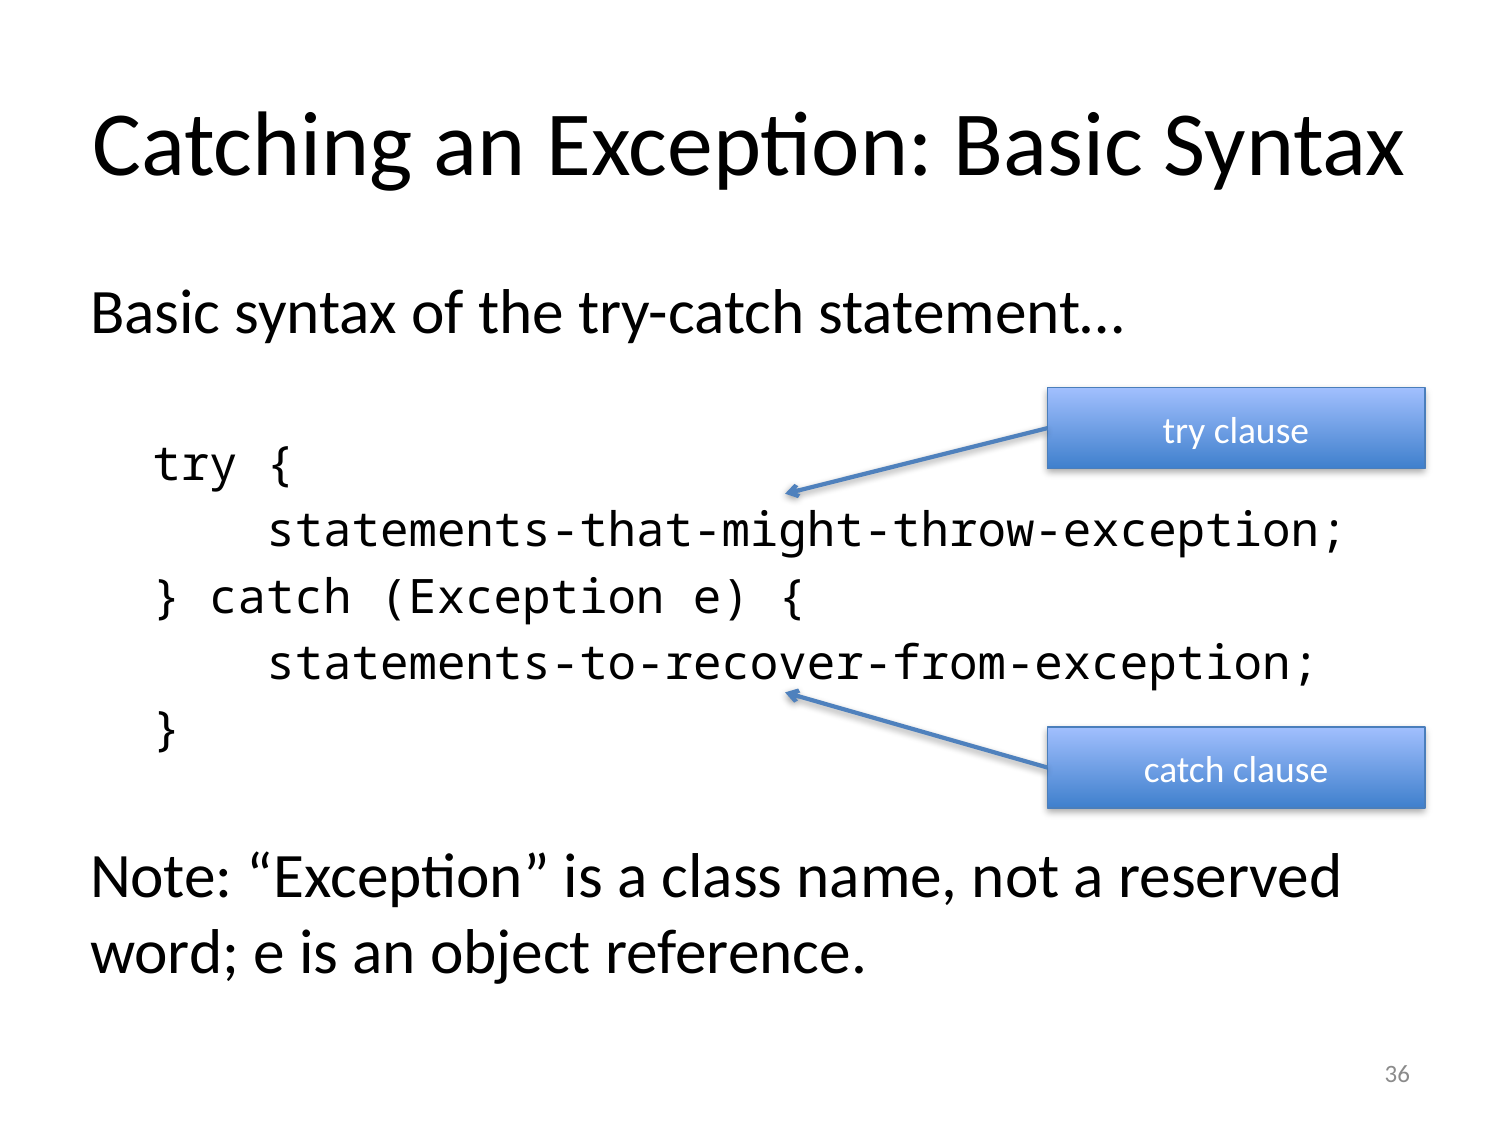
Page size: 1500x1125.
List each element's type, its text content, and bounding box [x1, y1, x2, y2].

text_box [784, 692, 1048, 768]
title Catching an Exception: Basic Syntax [75, 45, 1425, 233]
slide_number 36 [1074, 1042, 1425, 1103]
text_box catch clause [1047, 726, 1426, 809]
list Basic syntax of the try-catch statement… try { statements-that-might-throw-exception; } catch (Exception e) { statements-to-recover-from-exception; } Note: “Exception” is a class name, not a reserved word; e is an object reference. [75, 262, 1425, 1005]
text_box try clause [1047, 387, 1426, 469]
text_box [784, 427, 1048, 495]
